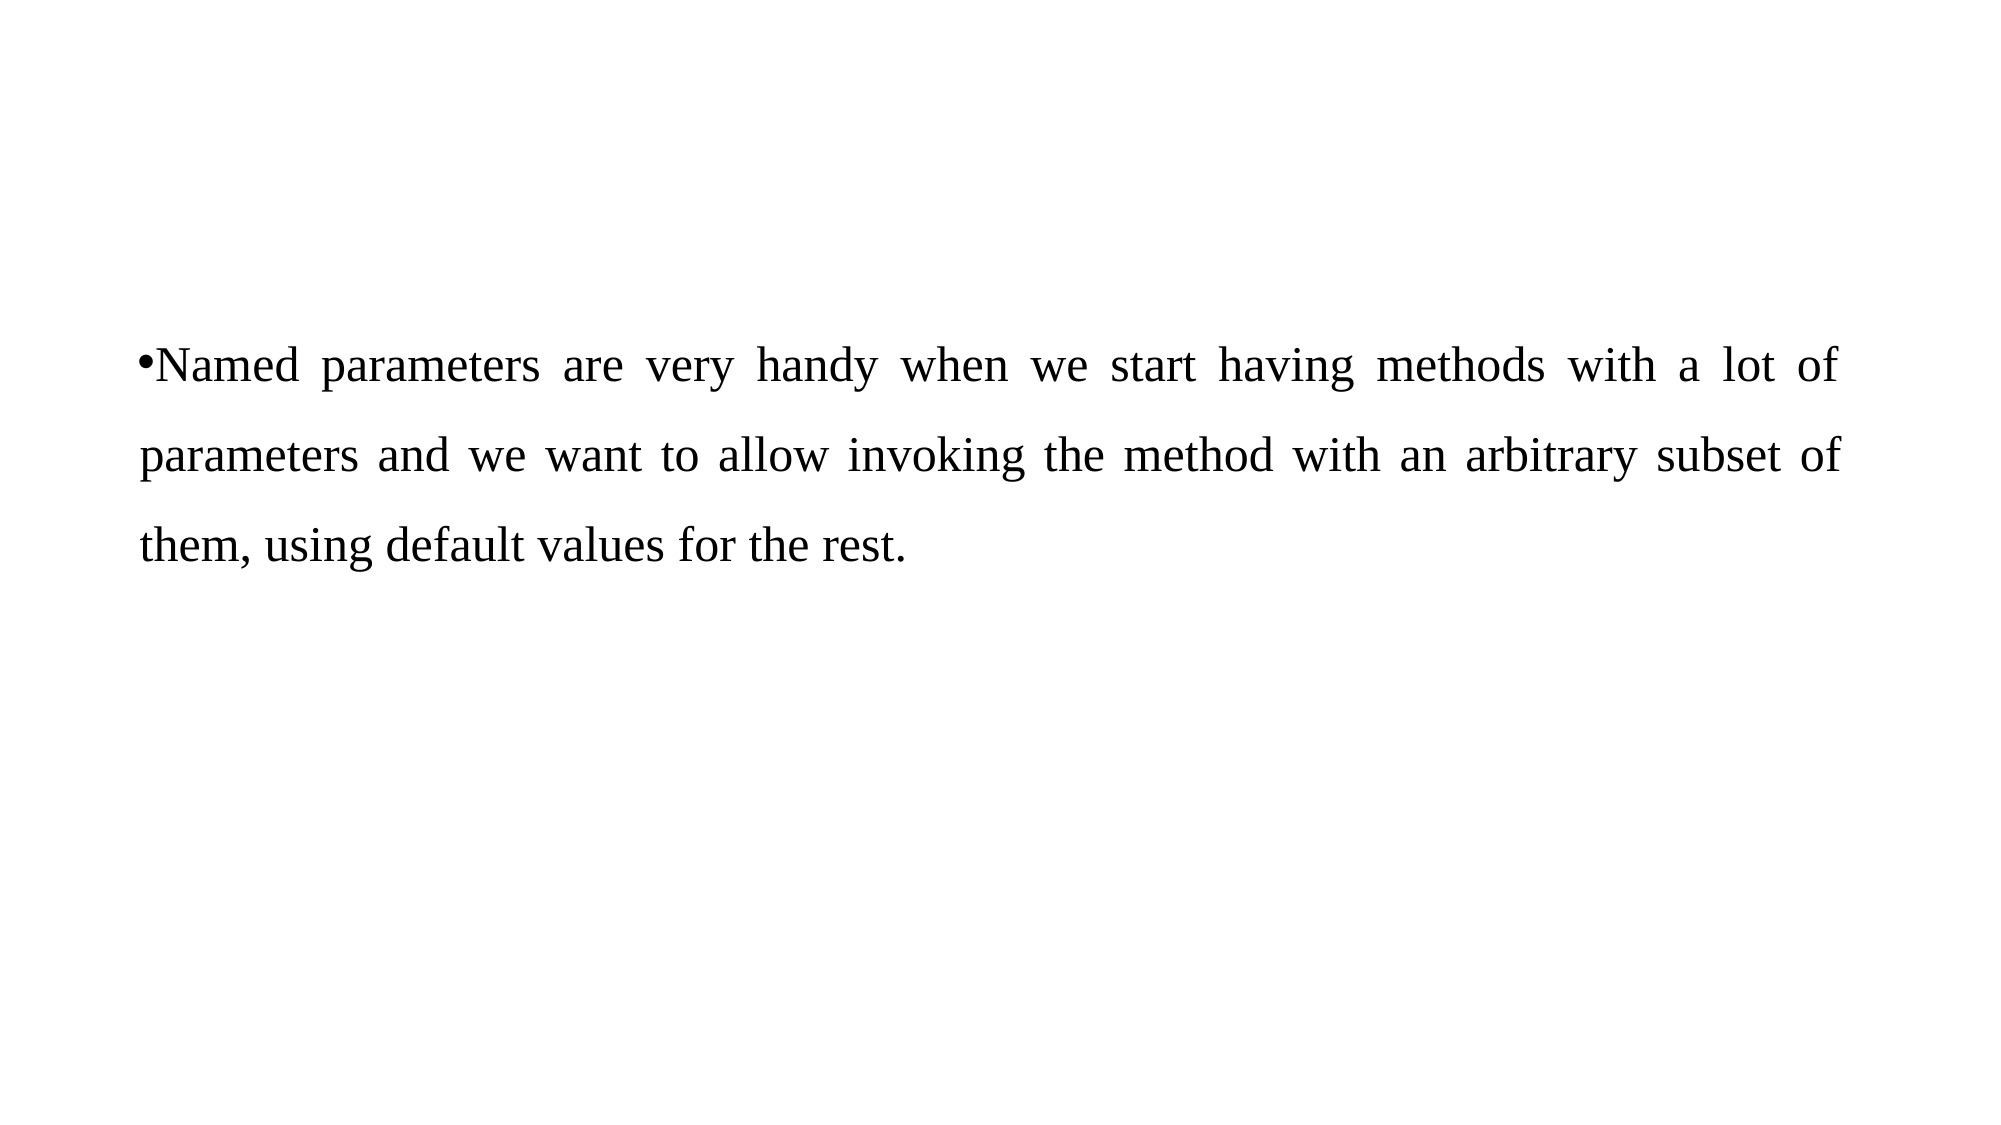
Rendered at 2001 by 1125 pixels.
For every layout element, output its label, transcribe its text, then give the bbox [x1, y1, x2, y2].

list Named parameters are very handy when we start having methods with a lot of parameters and we want to allow invoking the method with an arbitrary subset of them, using default values for the rest. [137, 299, 1863, 940]
